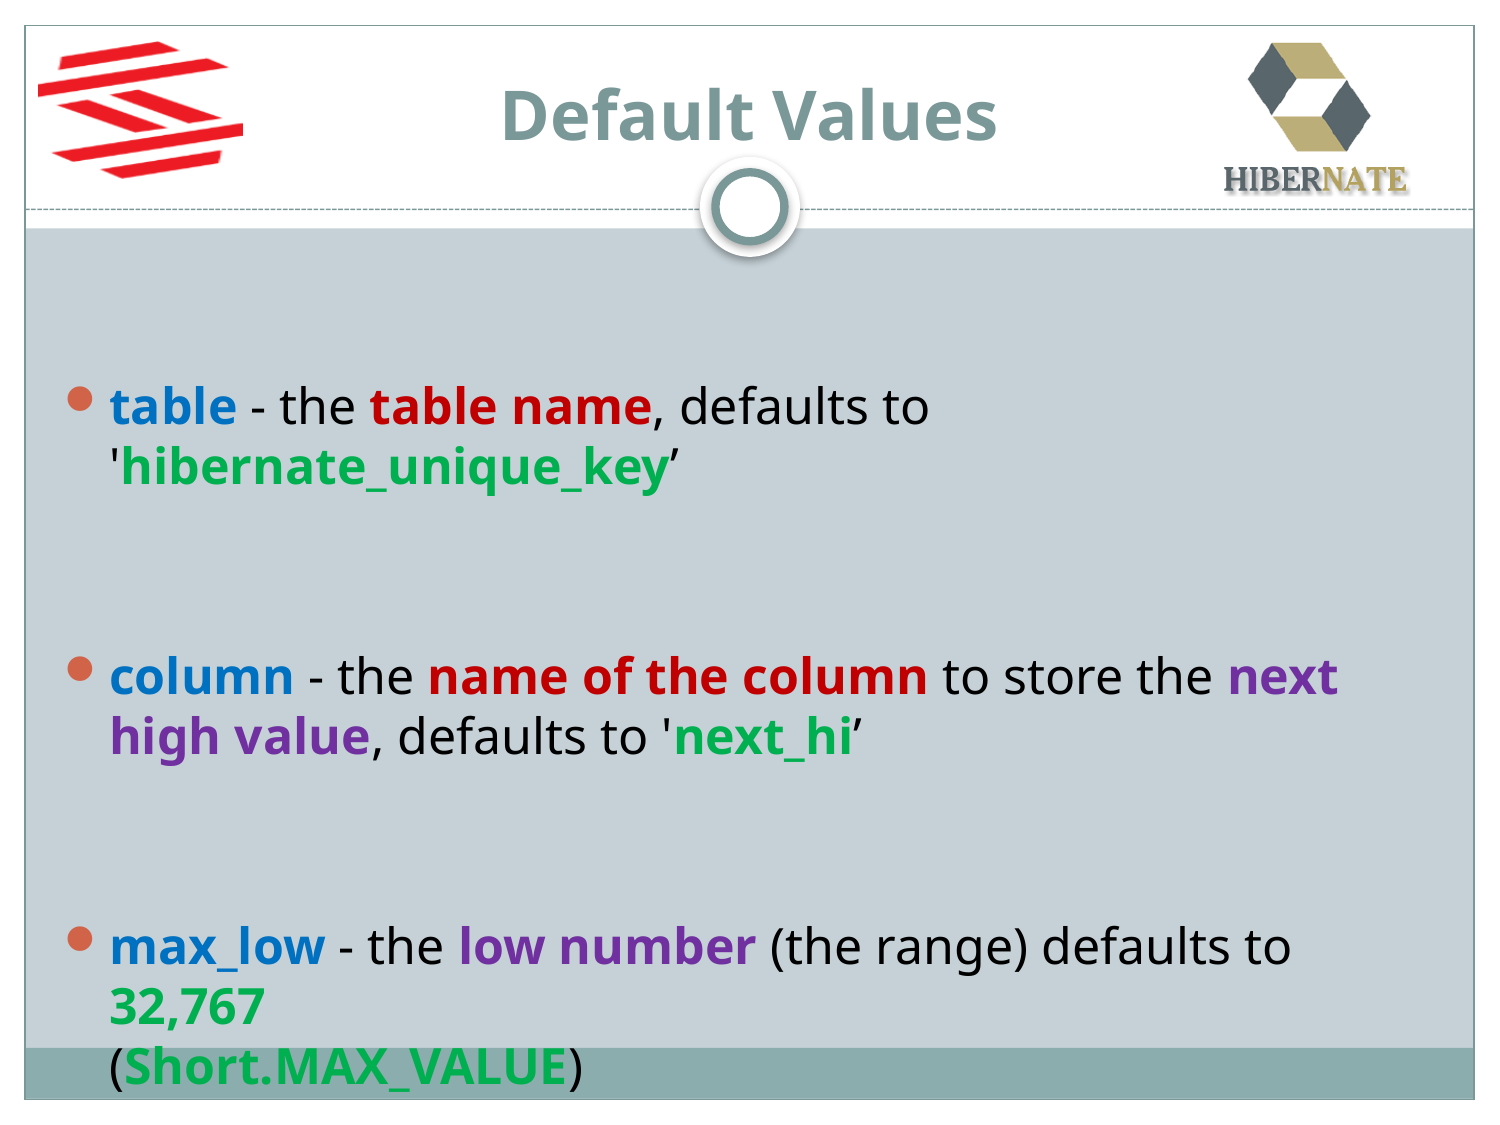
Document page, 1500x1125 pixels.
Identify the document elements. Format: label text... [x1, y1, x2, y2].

picture [1223, 42, 1411, 197]
list table - the table name, defaults to 'hibernate_unique_key’ column - the name of the column to store the next high value, defaults to 'next_hi’ max_low - the low number (the range) defaults to 32,767 (Short.MAX_VALUE) [49, 210, 1445, 1125]
title Default Values [237, 37, 1450, 162]
picture [37, 40, 243, 185]
